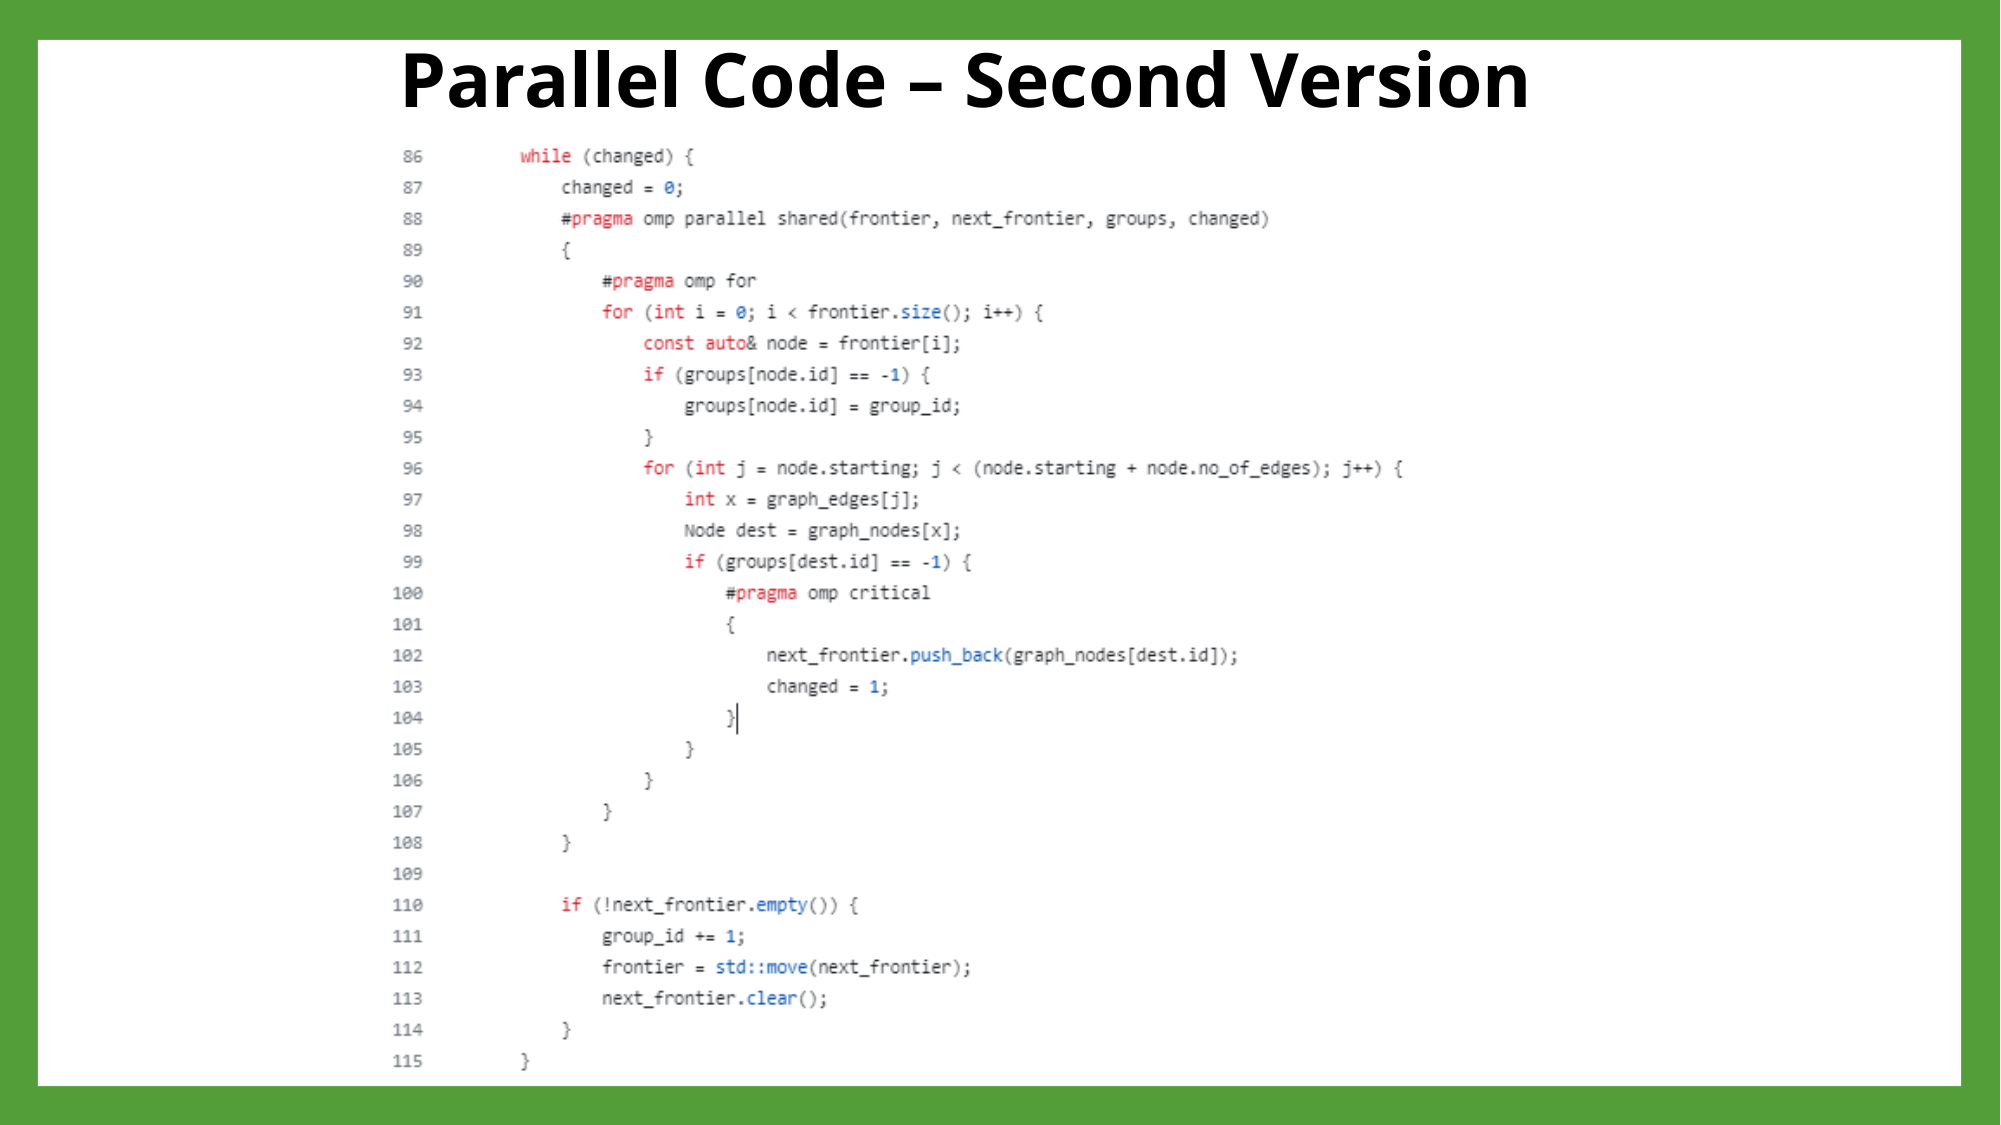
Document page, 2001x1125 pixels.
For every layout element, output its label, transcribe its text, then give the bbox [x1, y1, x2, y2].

picture [379, 142, 1484, 1083]
title Parallel Code – Second Version [166, 0, 1787, 195]
